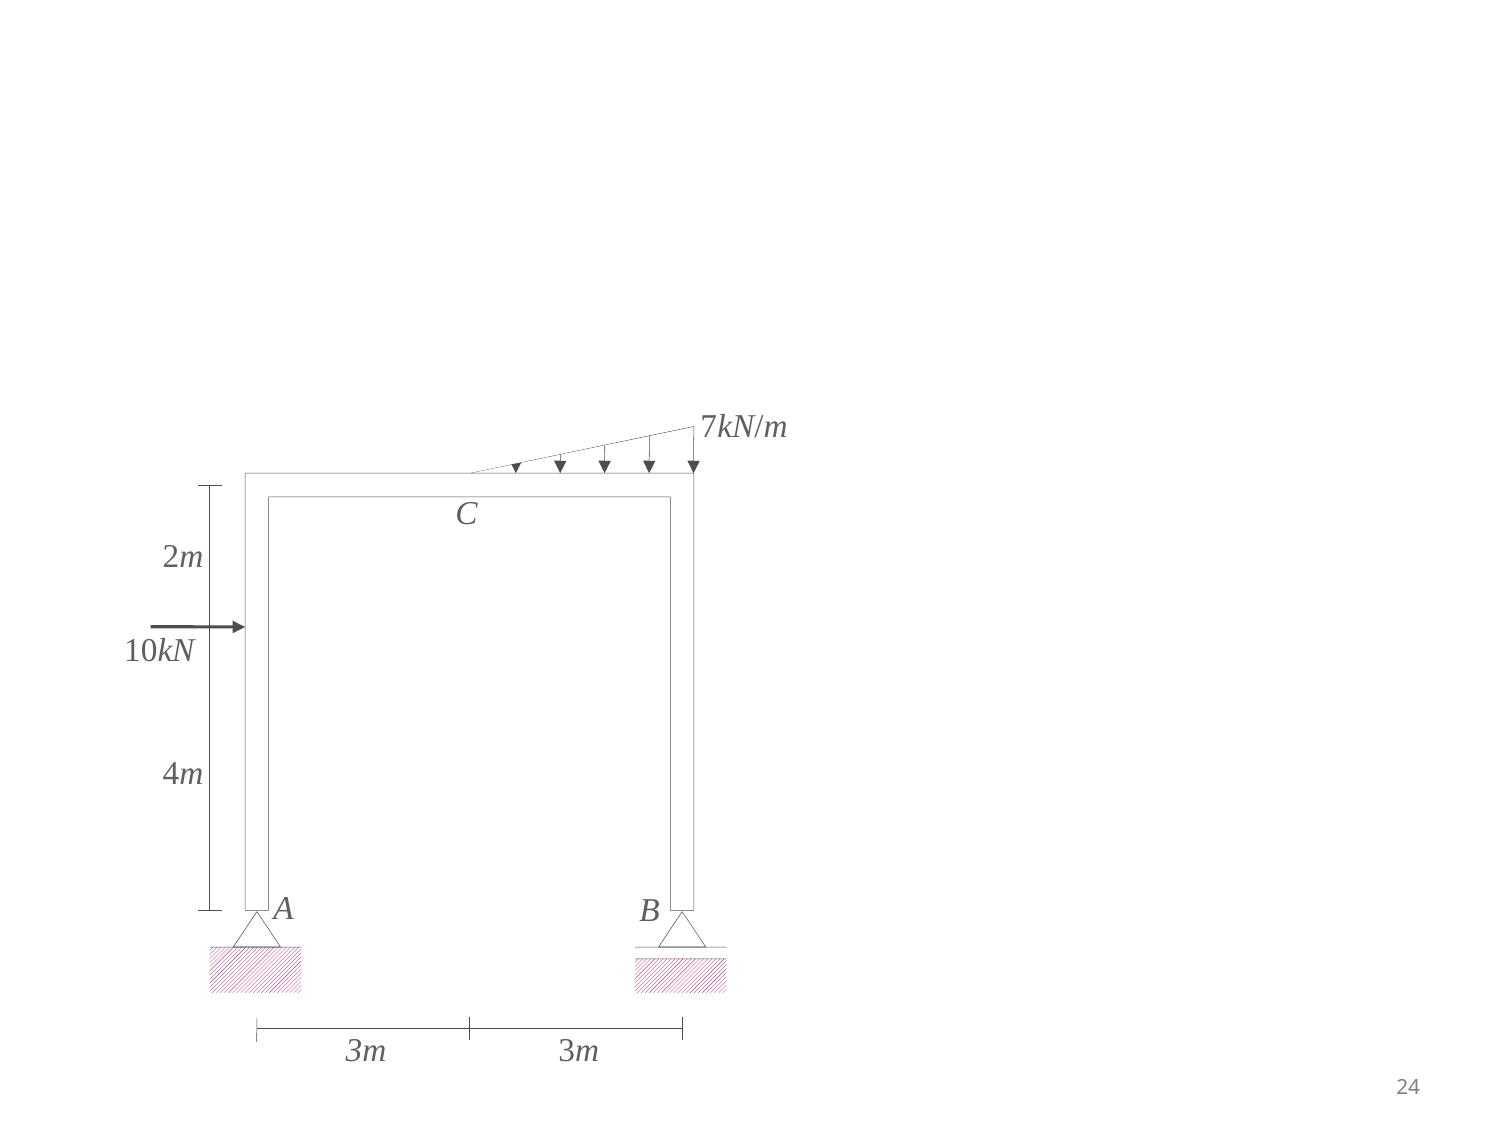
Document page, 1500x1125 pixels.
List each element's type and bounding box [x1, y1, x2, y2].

text_box [123, 403, 798, 1069]
